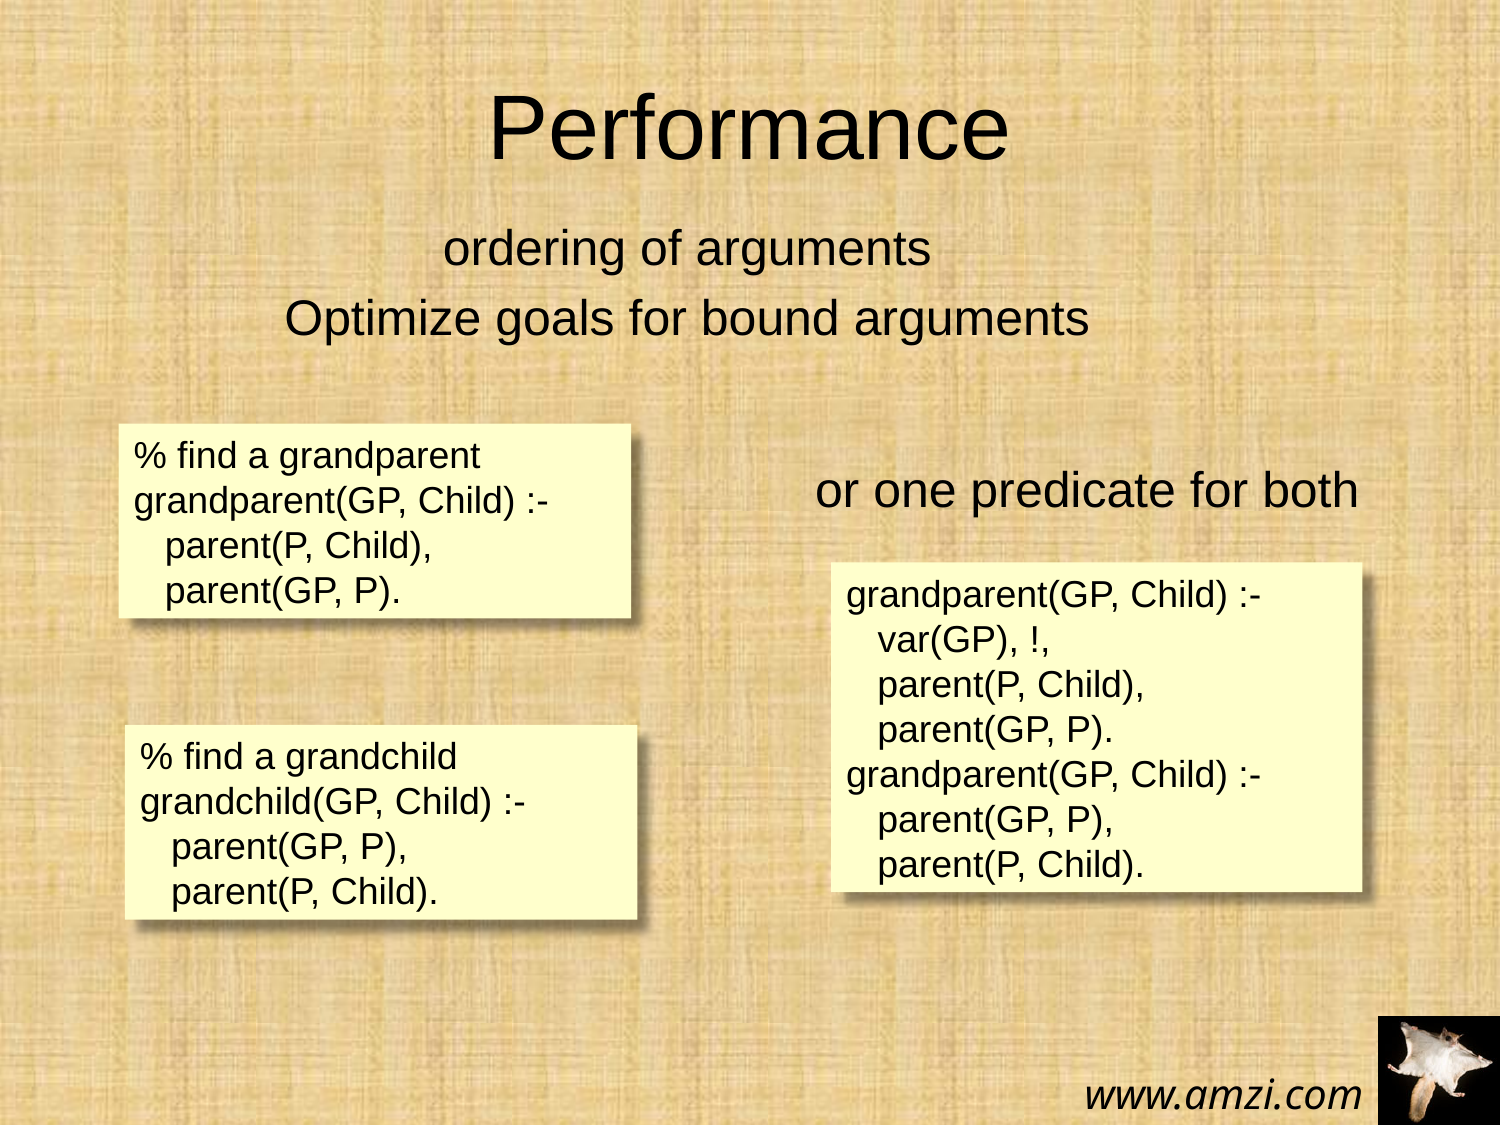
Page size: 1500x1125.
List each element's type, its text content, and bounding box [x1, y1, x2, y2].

picture [0, 0, 1500, 1125]
text_box or one predicate for both [737, 450, 1438, 534]
text_box % find a grandparent grandparent(GP, Child) :- parent(P, Child), parent(GP, P). [118, 423, 632, 619]
text_box grandparent(GP, Child) :- var(GP), !, parent(P, Child), parent(GP, P). grandparent(GP, Child) :- parent(GP, P), parent(P, Child). [831, 562, 1363, 893]
title Performance [75, 45, 1425, 200]
list ordering of arguments Optimize goals for bound arguments [75, 208, 1300, 375]
text_box % find a grandchild grandchild(GP, Child) :- parent(GP, P), parent(P, Child). [124, 724, 638, 920]
